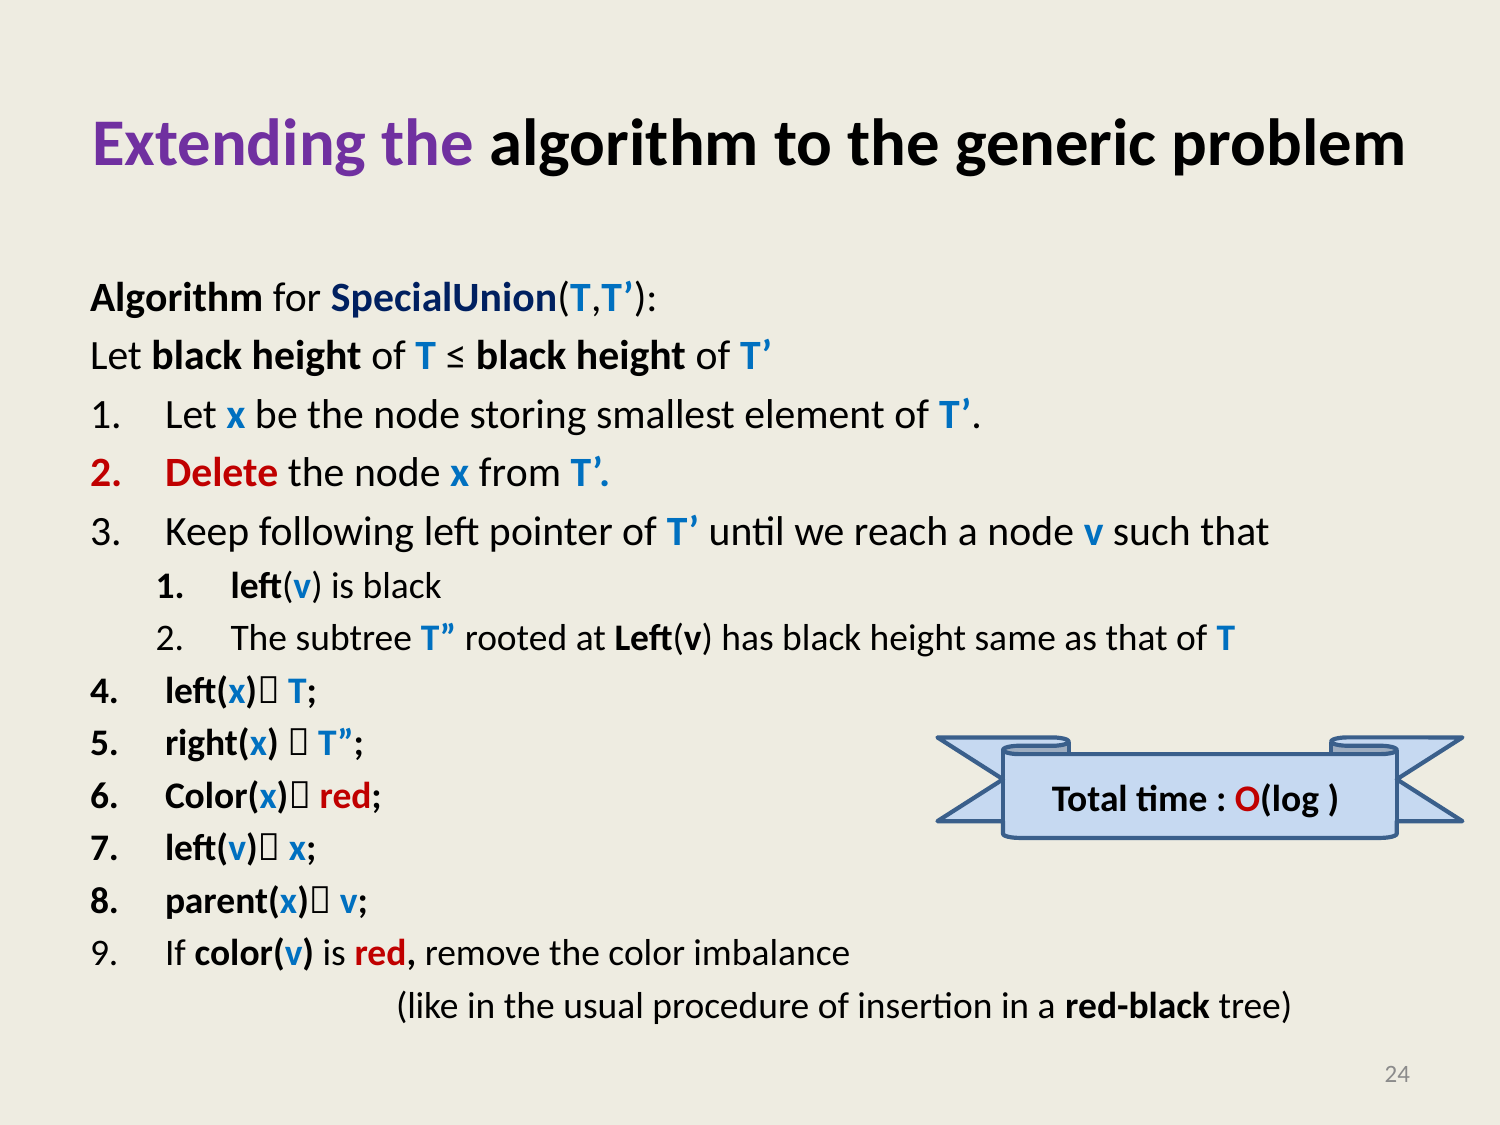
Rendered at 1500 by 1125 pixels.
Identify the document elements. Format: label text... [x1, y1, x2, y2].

slide_number 24 [1074, 1042, 1425, 1103]
list Algorithm for SpecialUnion(T,T’): Let black height of T ≤ black height of T’ Let x be the node storing smallest element of T’. Delete the node x from T’. Keep following left pointer of T’ until we reach a node v such that left(v) is black The subtree T” rooted at Left(v) has black height same as that of T left(x) T; right(x)  T”; Color(x) red; left(v) x; parent(x) v; If color(v) is red, remove the color imbalance (like in the usual procedure of insertion in a red-black tree) [75, 262, 1425, 1063]
title Extending the algorithm to the generic problem [75, 45, 1425, 233]
